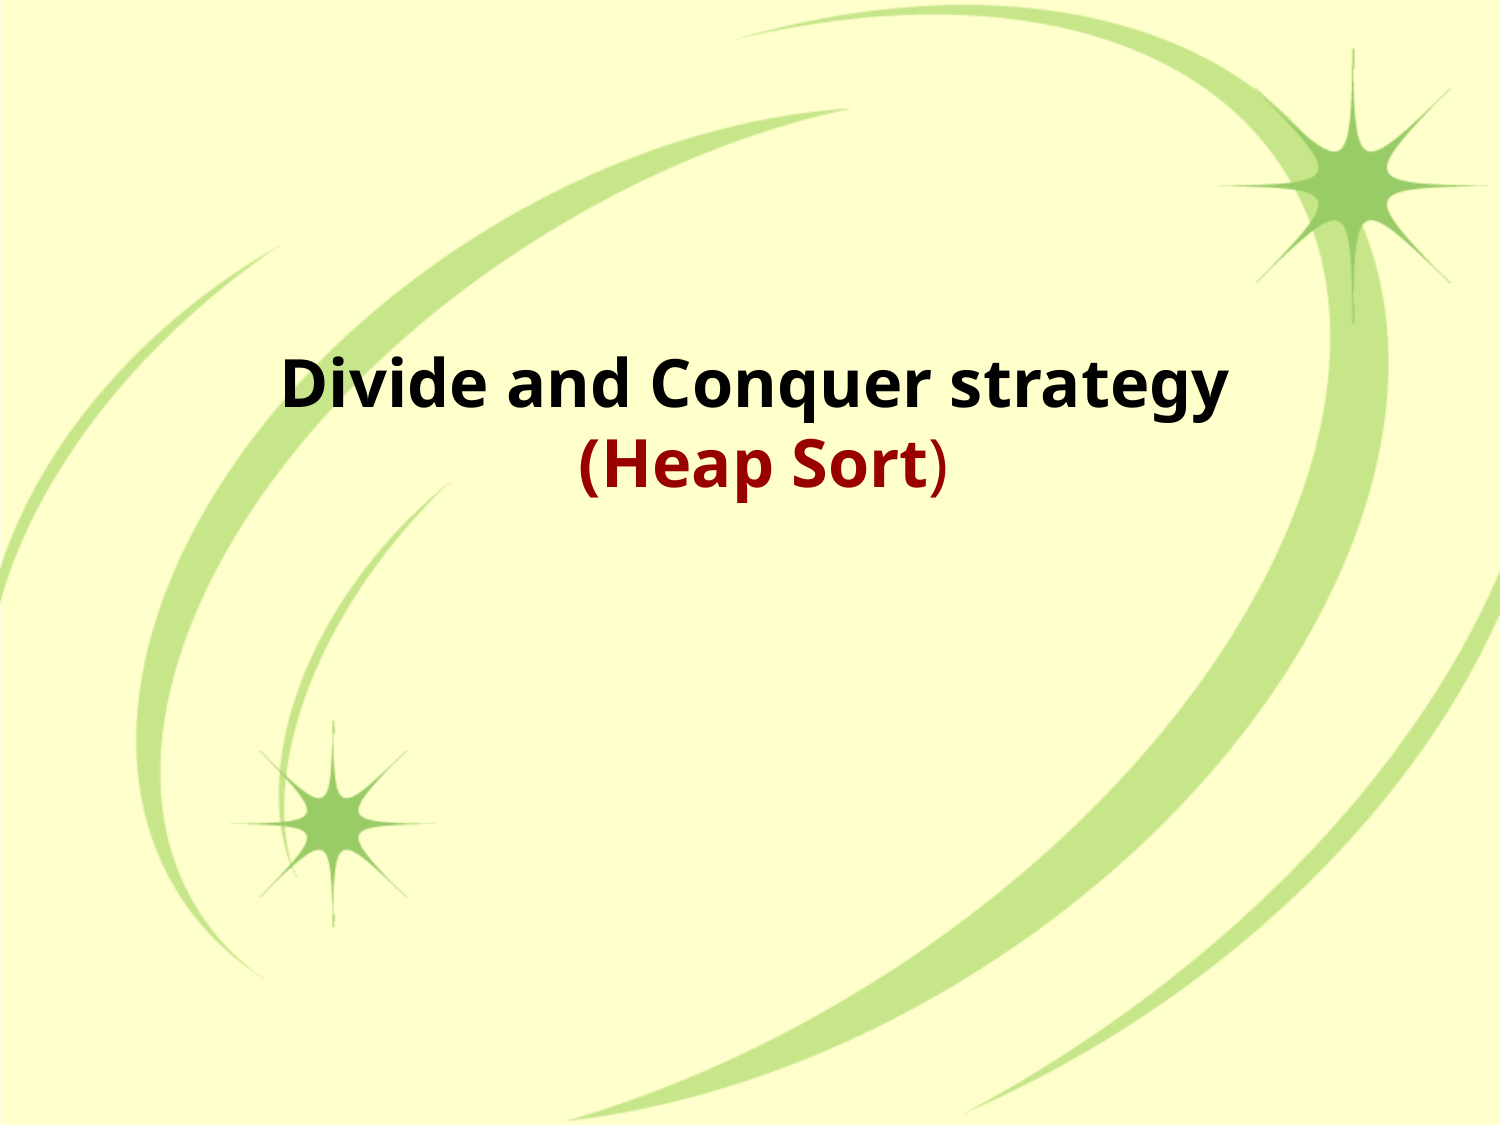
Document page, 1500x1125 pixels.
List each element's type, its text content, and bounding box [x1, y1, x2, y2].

title Divide and Conquer strategy (Heap Sort) [117, 279, 1393, 563]
picture [0, 0, 1500, 1125]
